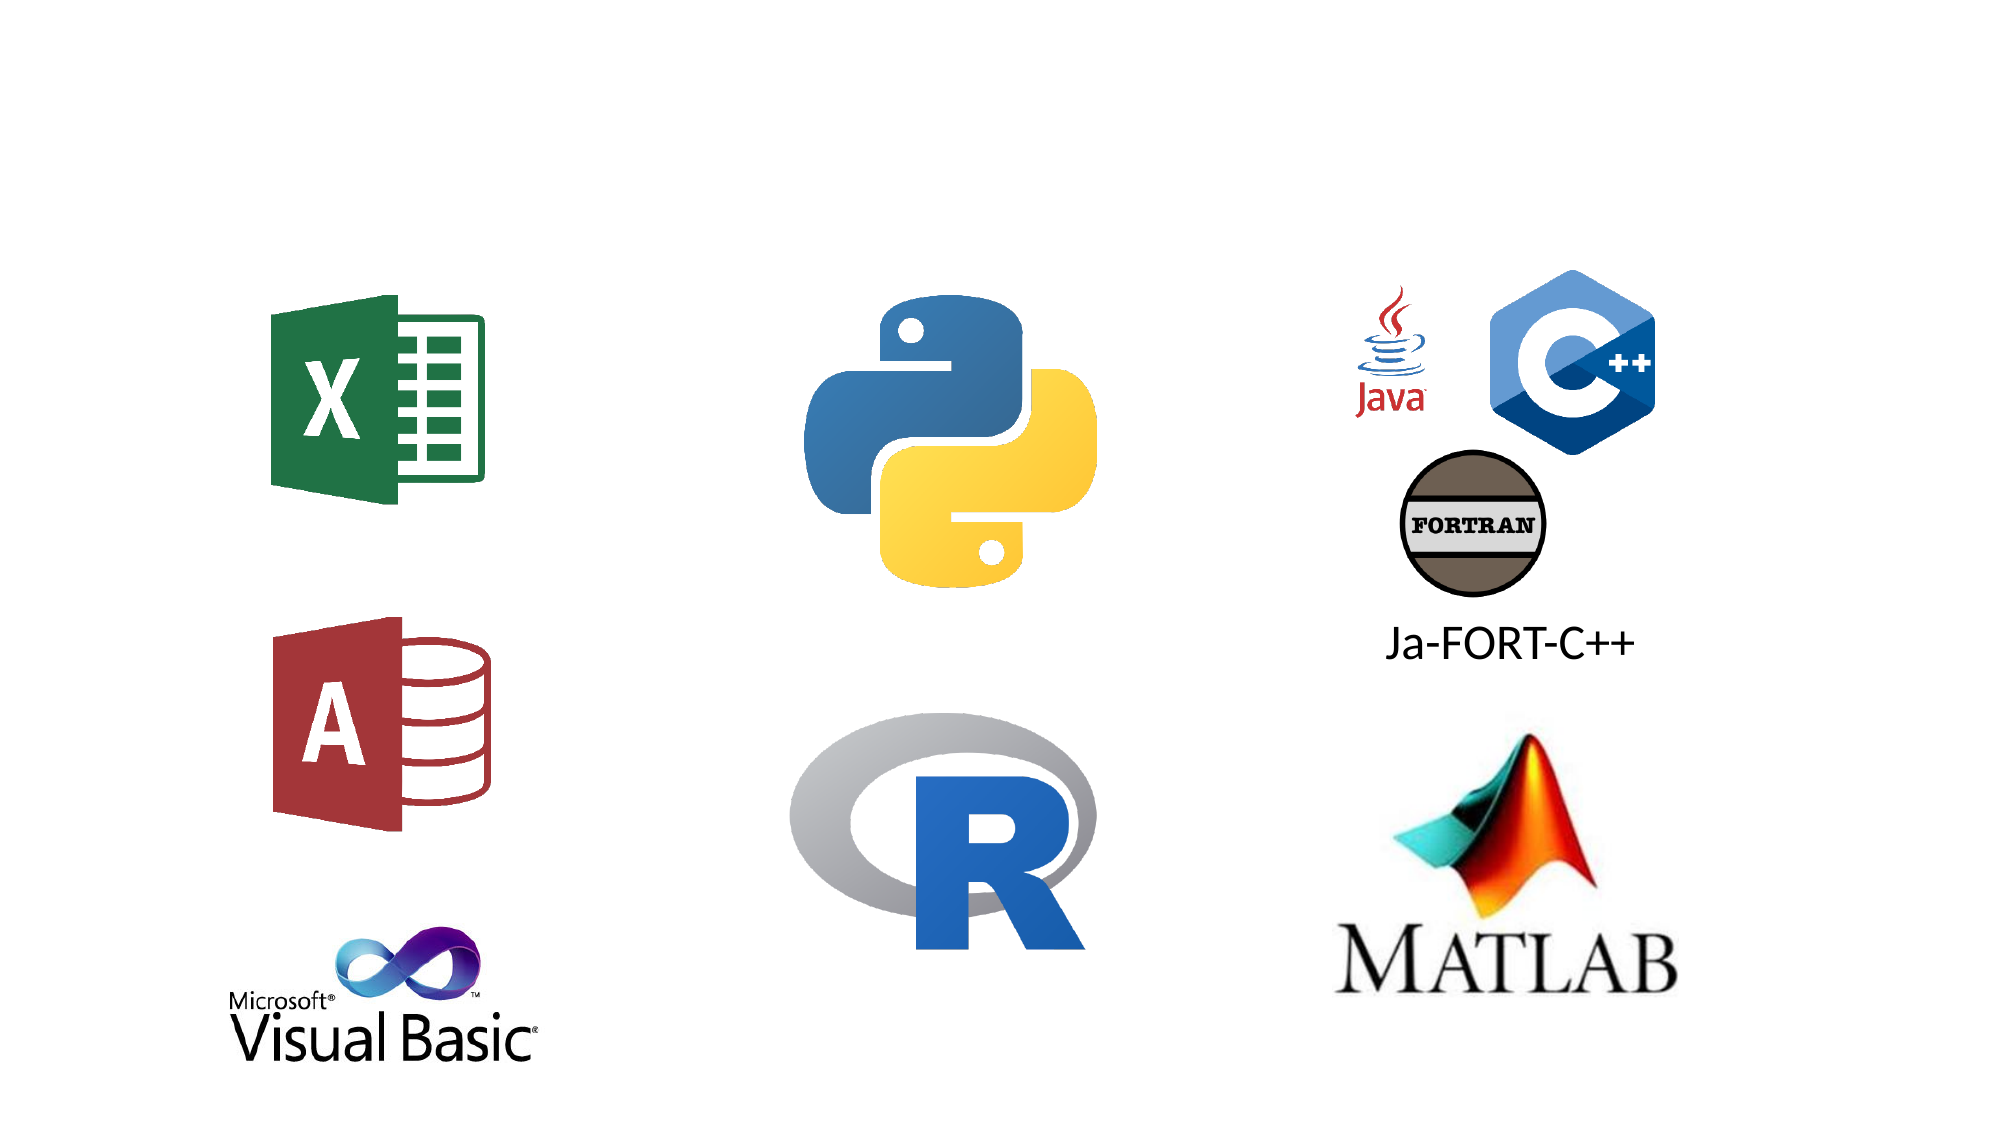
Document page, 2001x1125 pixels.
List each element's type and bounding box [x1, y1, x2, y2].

picture [789, 711, 1097, 950]
picture [1332, 689, 1679, 1036]
picture [804, 295, 1097, 588]
text_box [1325, 270, 1655, 678]
picture [177, 849, 591, 1125]
picture [273, 617, 491, 832]
picture [271, 295, 485, 505]
